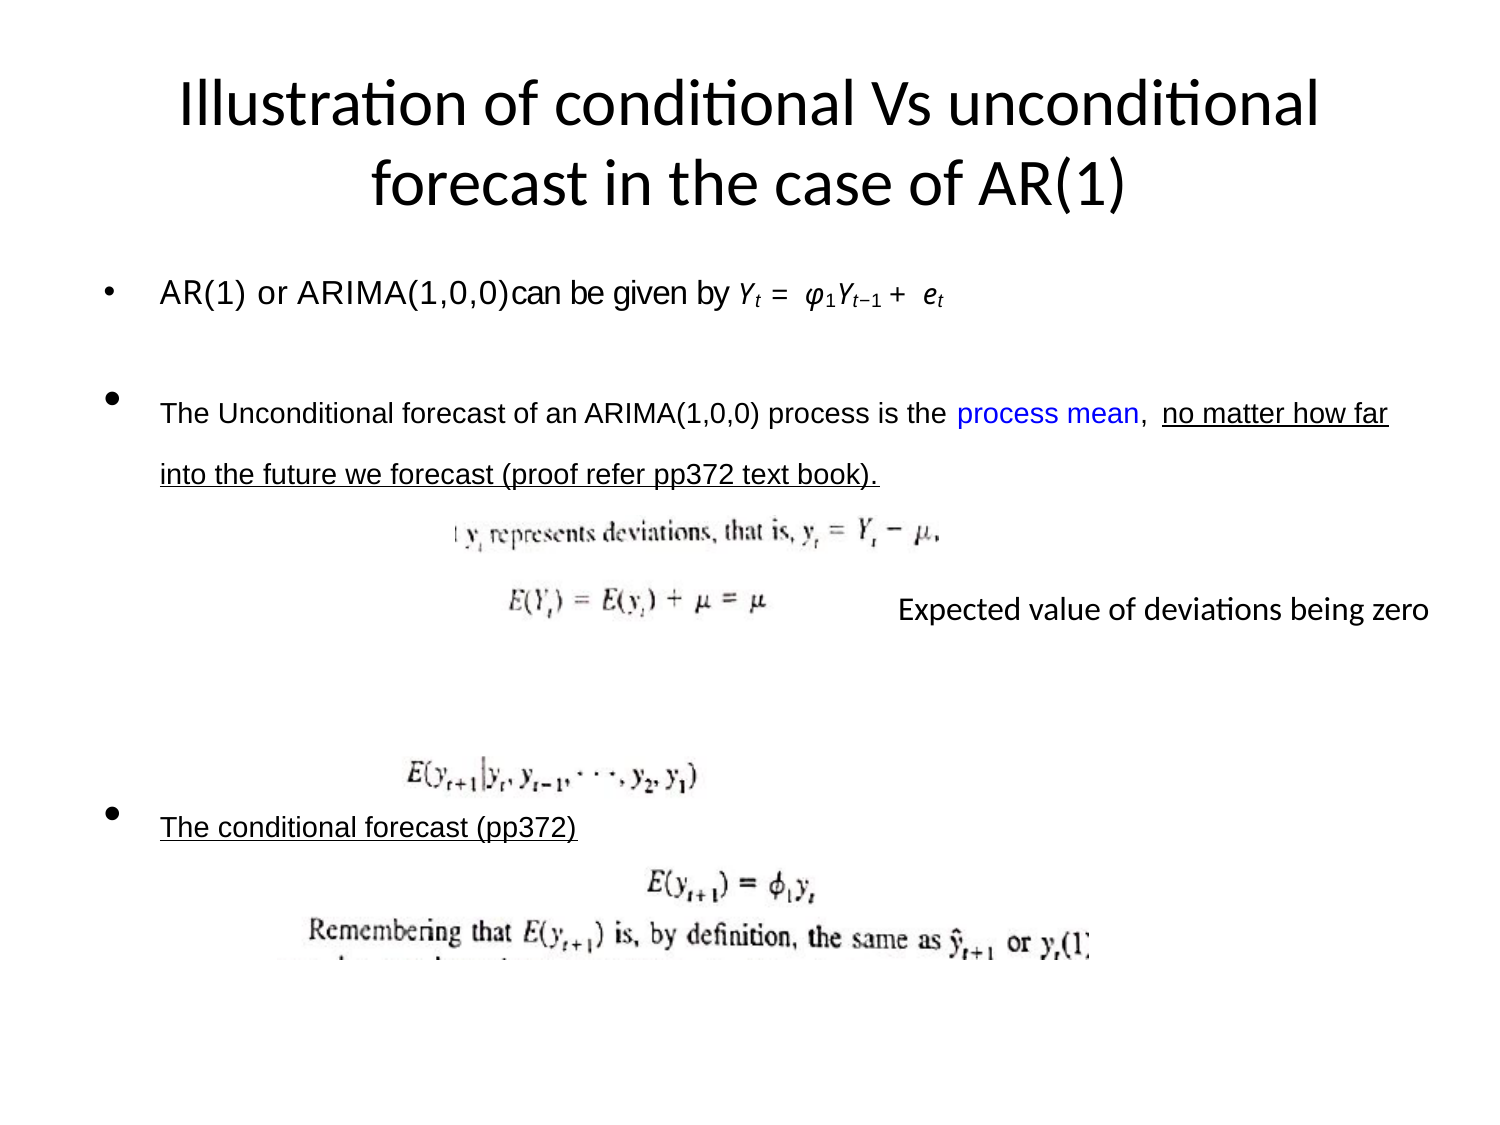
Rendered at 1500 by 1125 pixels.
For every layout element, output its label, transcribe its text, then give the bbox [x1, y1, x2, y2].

title Illustration of conditional Vs unconditional forecast in the case of AR(1) [75, 45, 1425, 233]
picture [478, 573, 796, 628]
text_box Expected value of deviations being zero [883, 579, 1446, 635]
list AR(1) or ARIMA(1,0,0)can be given by Yt = φ1Yt−1 + et The Unconditional forecast of an ARIMA(1,0,0) process is the process mean, no matter how far into the future we forecast (proof refer pp372 text book). The conditional forecast (pp372) [88, 263, 1439, 1007]
picture [455, 514, 939, 555]
picture [277, 857, 1089, 960]
picture [371, 739, 716, 803]
